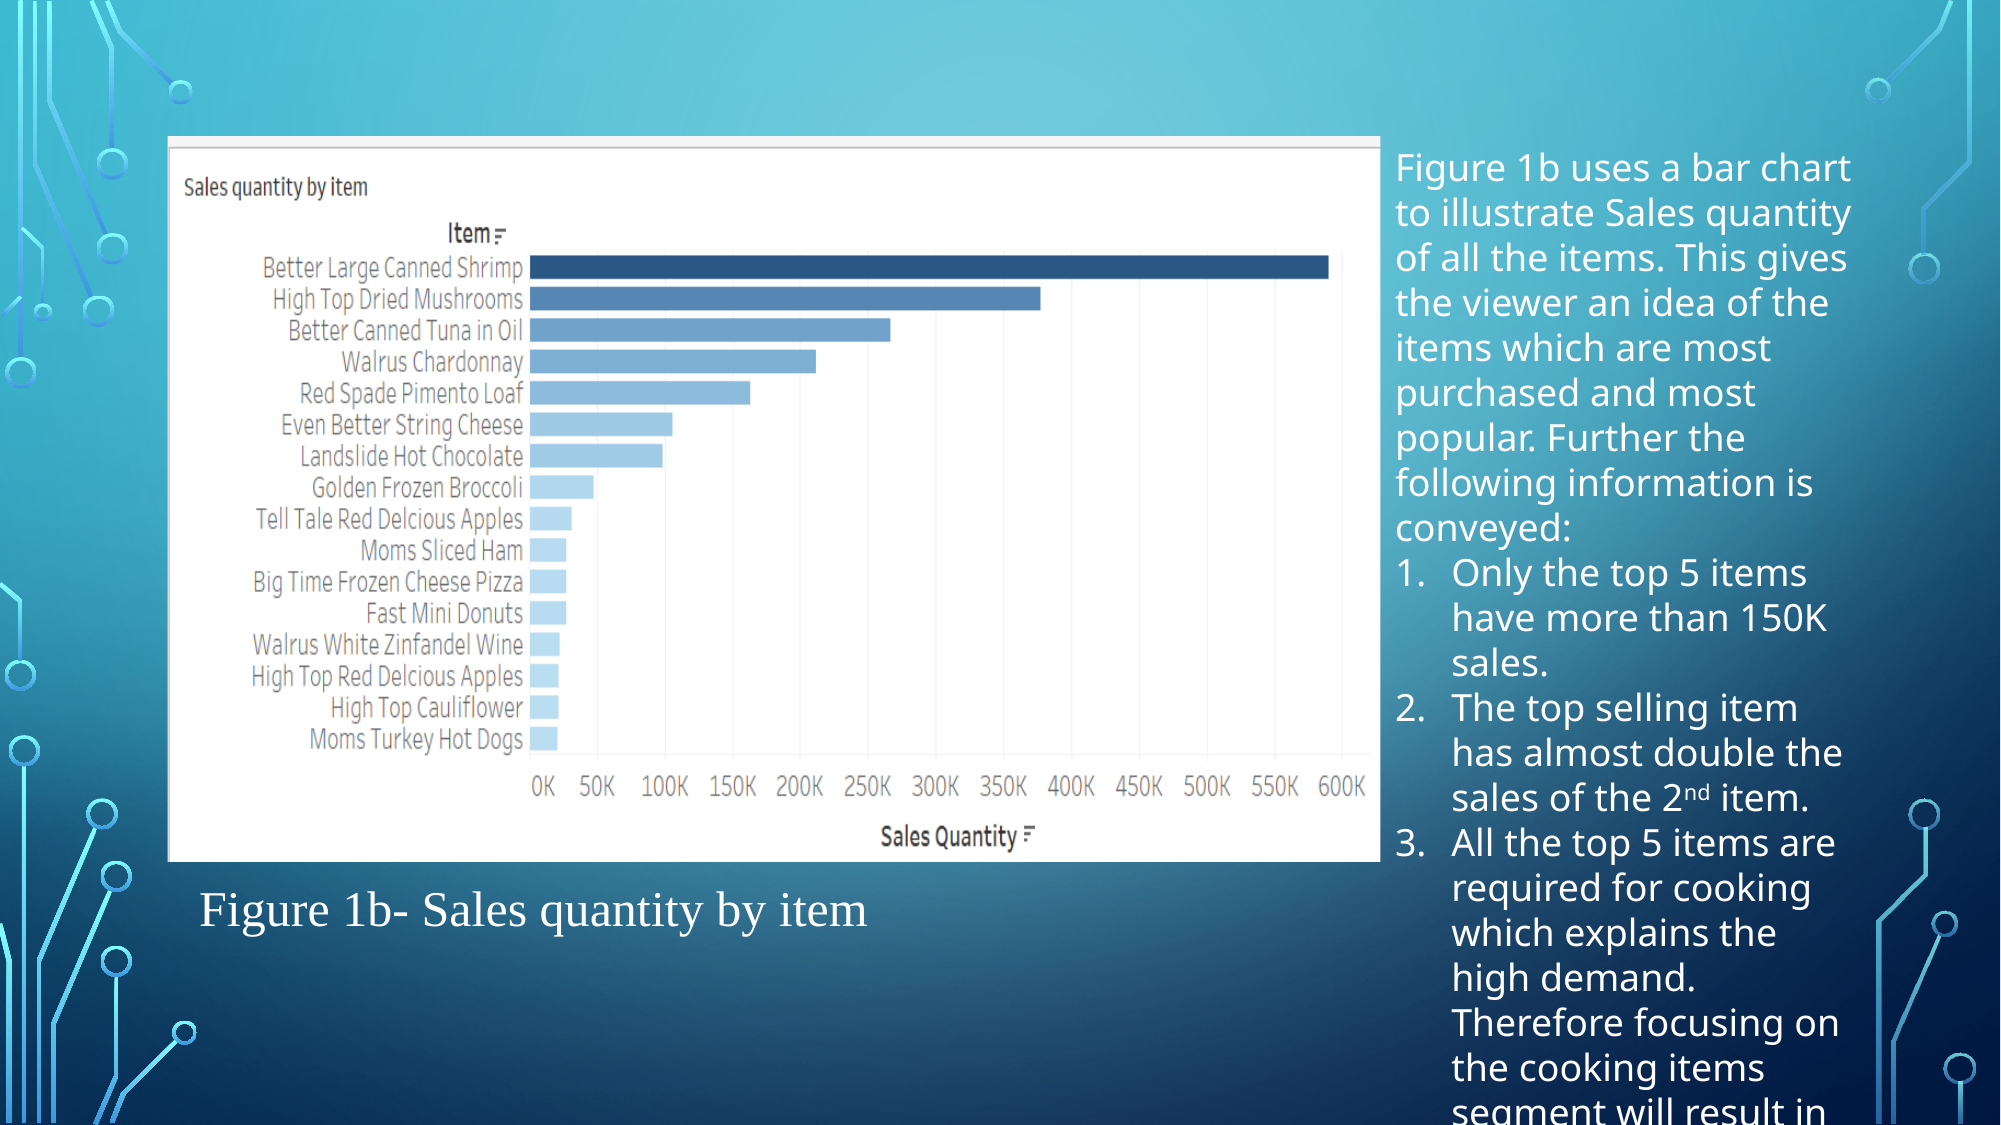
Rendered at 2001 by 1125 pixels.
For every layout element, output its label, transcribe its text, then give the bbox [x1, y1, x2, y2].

text_box Figure 1b uses a bar chart to illustrate Sales quantity of all the items. This gives the viewer an idea of the items which are most purchased and most popular. Further the following information is conveyed: Only the top 5 items have more than 150K sales. The top selling item has almost double the sales of the 2nd item. All the top 5 items are required for cooking which explains the high demand. Therefore focusing on the cooking items segment will result in higher sales for the company. [1380, 136, 1868, 1125]
list Figure 1b- Sales quantity by item [167, 862, 1367, 939]
picture [167, 136, 1381, 862]
